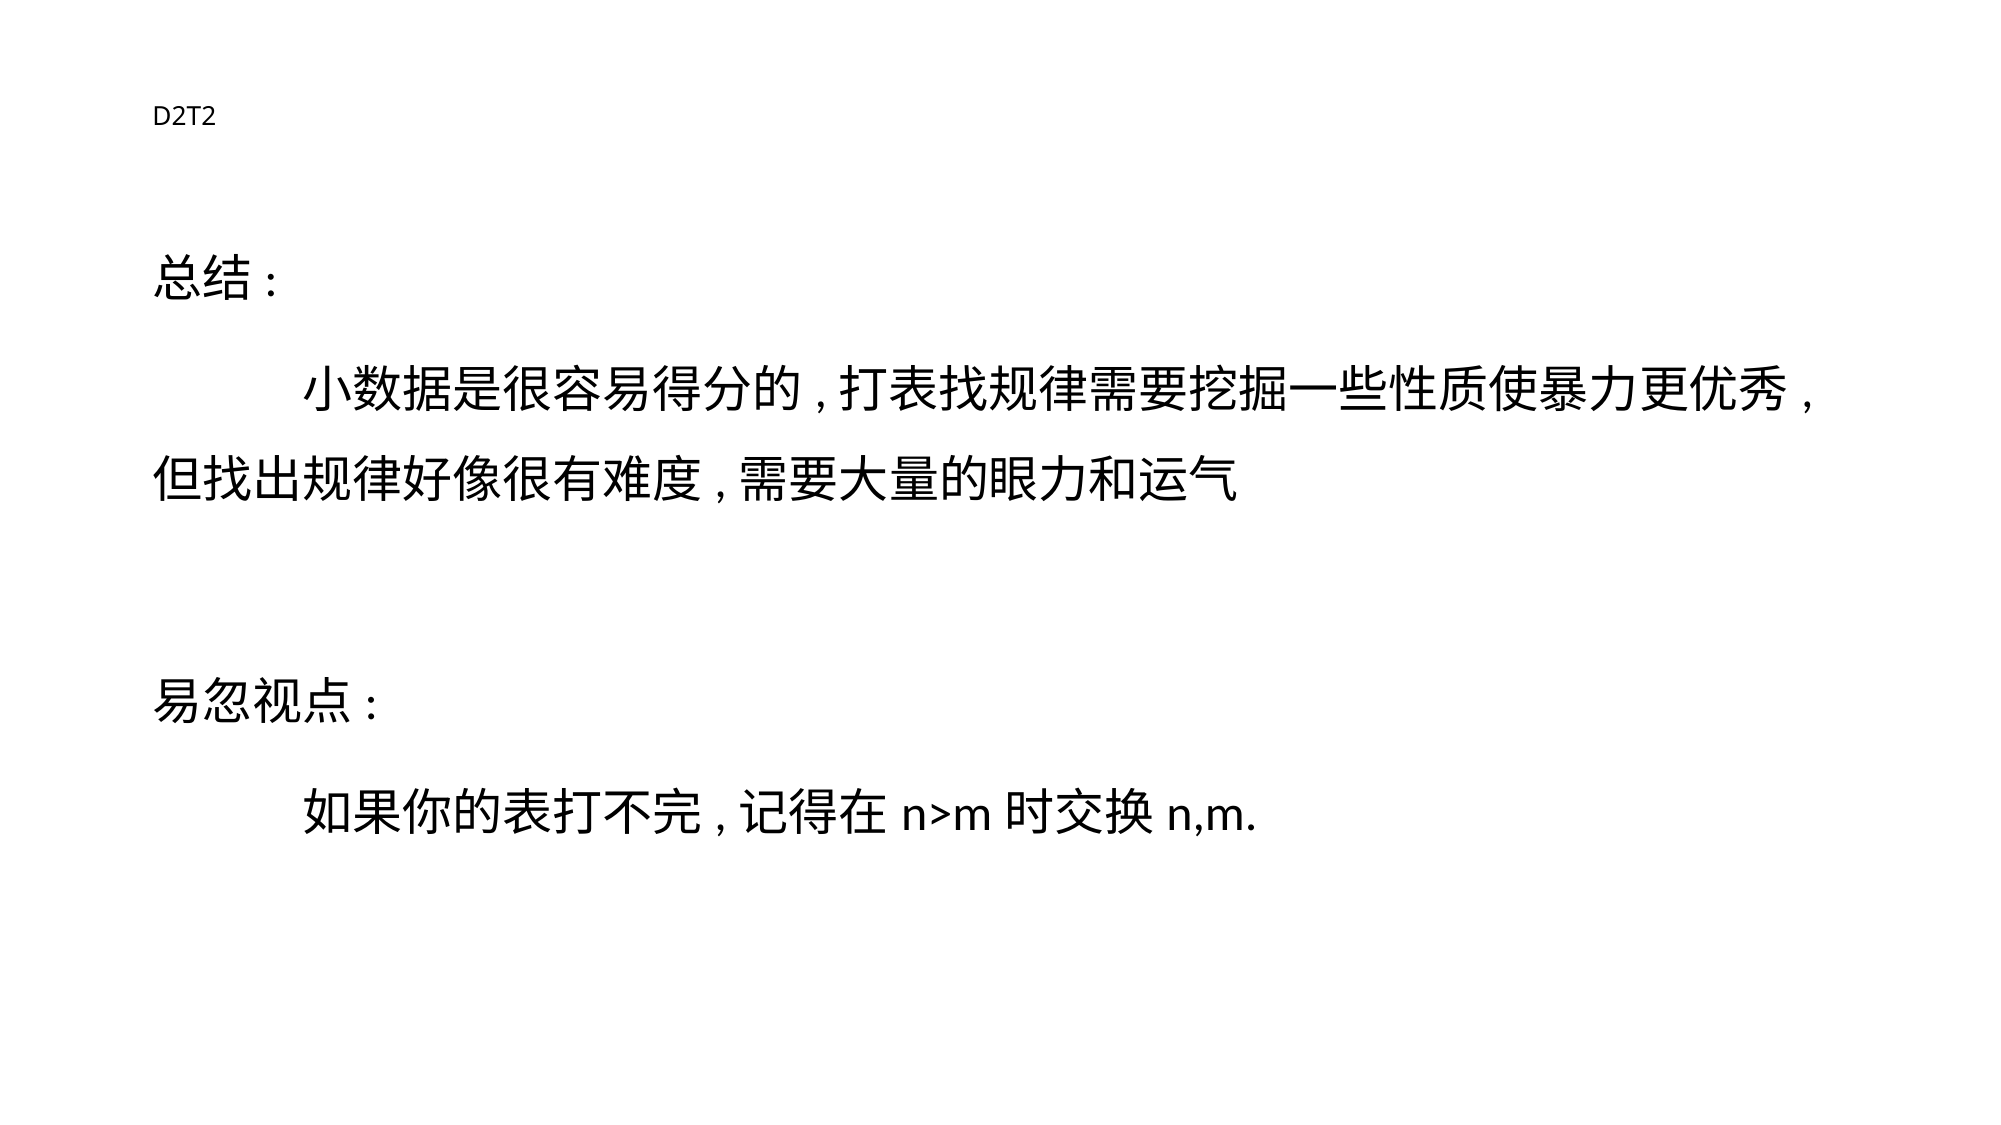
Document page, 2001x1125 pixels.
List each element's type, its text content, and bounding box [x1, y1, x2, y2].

title D2T2 [137, 59, 1863, 179]
list 总结: 小数据是很容易得分的,打表找规律需要挖掘一些性质使暴力更优秀,但找出规律好像很有难度,需要大量的眼力和运气 易忽视点: 如果你的表打不完,记得在n>m时交换n,m. [137, 209, 1863, 1014]
